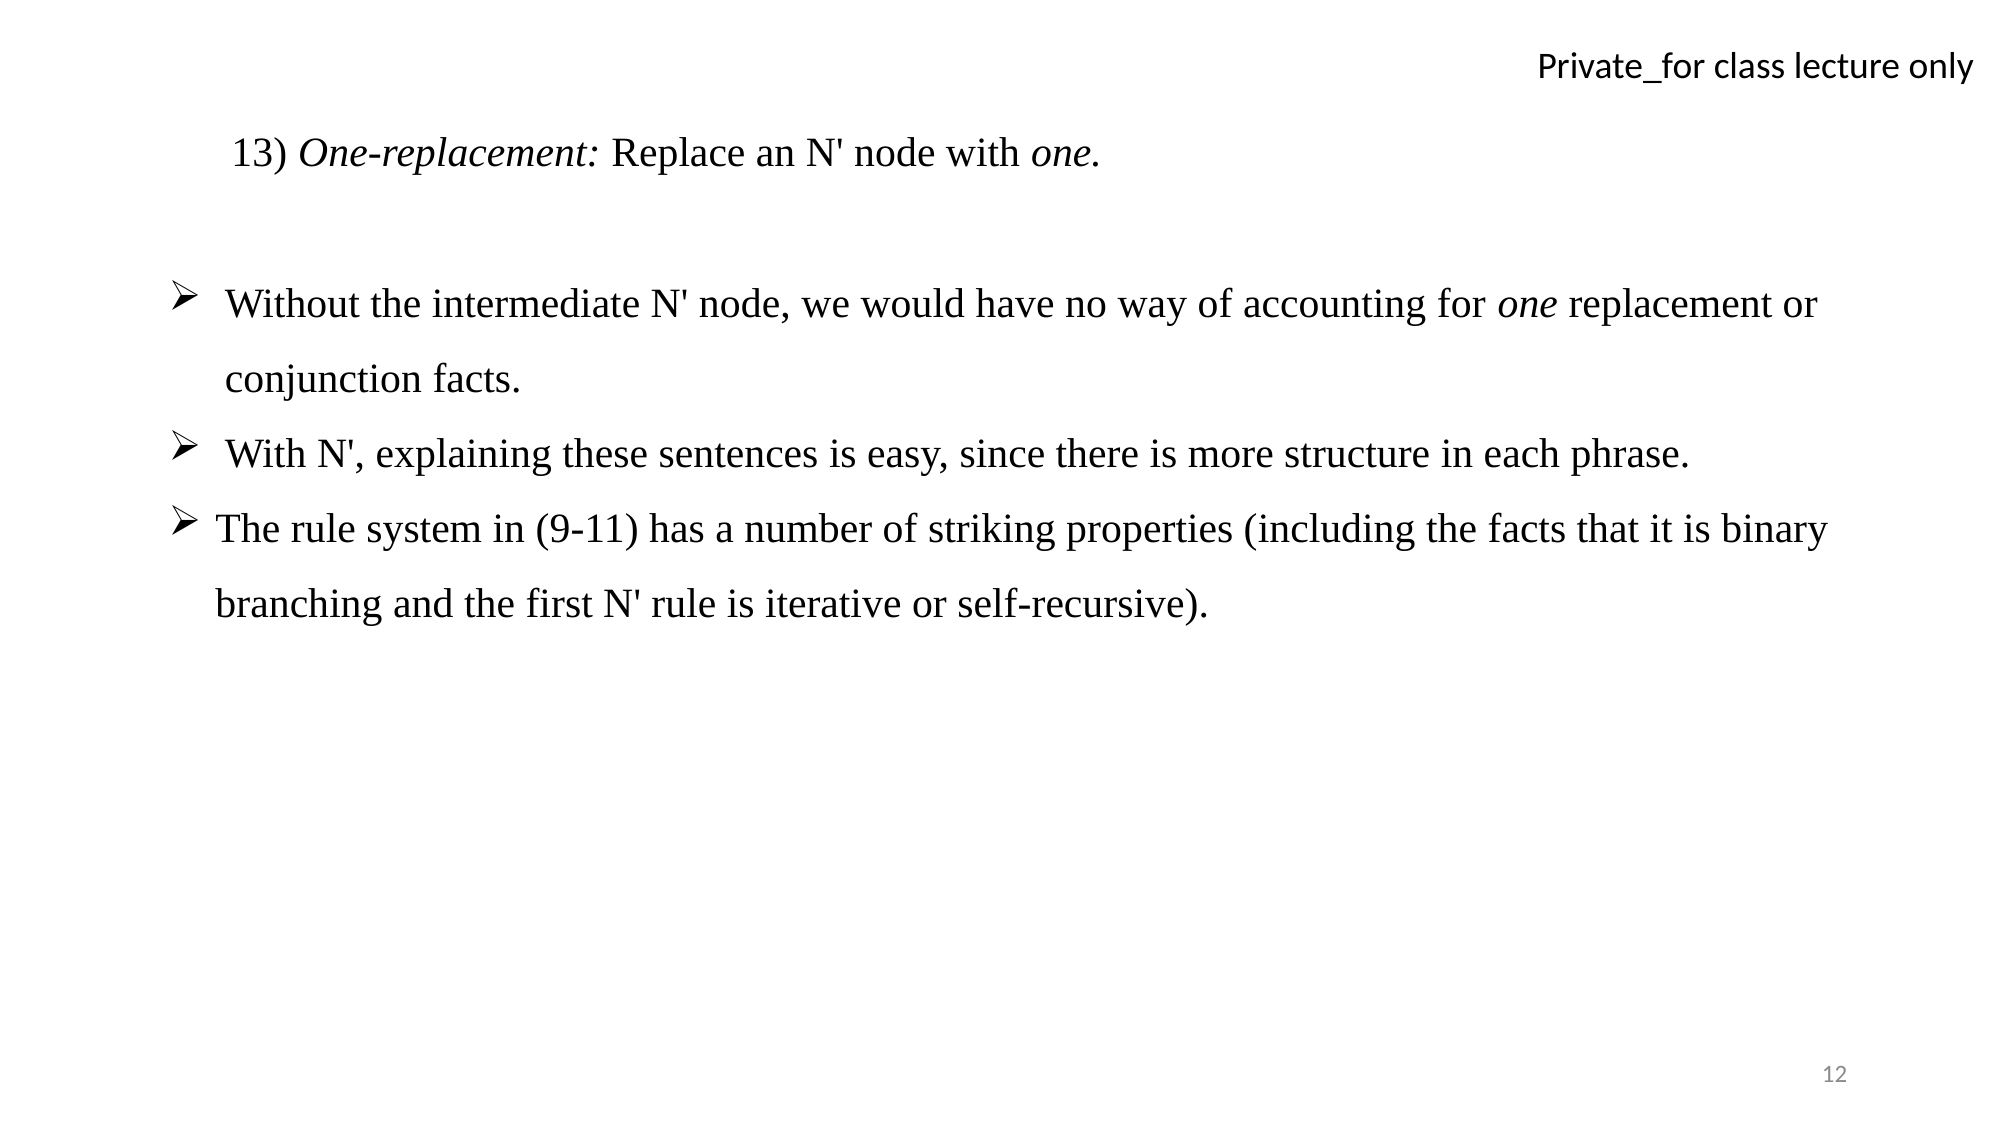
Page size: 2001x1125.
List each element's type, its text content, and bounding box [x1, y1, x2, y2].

subtitle 13) One-replacement: Replace an N' node with one. Without the intermediate N' node, we would have no way of accounting for one replacement or conjunction facts. With N', explaining these sentences is easy, since there is more structure in each phrase. The rule system in (9-11) has a number of striking properties (including the facts that it is binary branching and the first N' rule is iterative or self-recursive). [153, 92, 1988, 1043]
slide_number 12 [1412, 1042, 1863, 1103]
